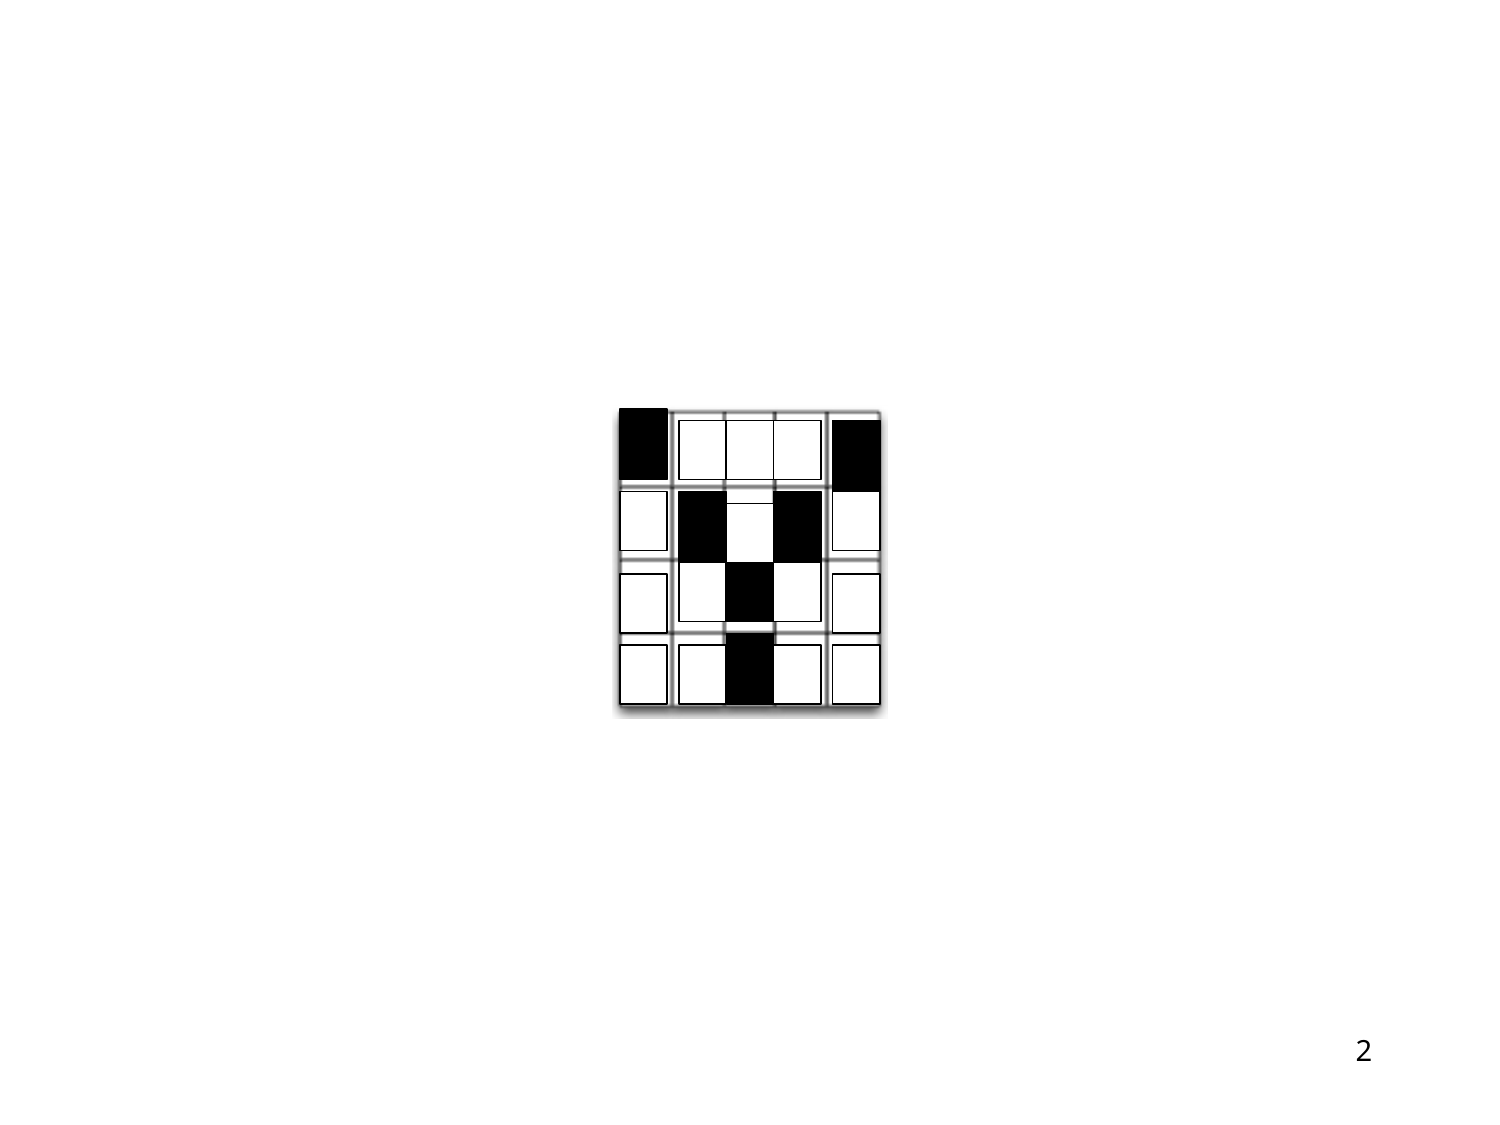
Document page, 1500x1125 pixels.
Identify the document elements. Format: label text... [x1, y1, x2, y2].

picture [612, 403, 888, 719]
slide_number 2 [1074, 1024, 1388, 1101]
